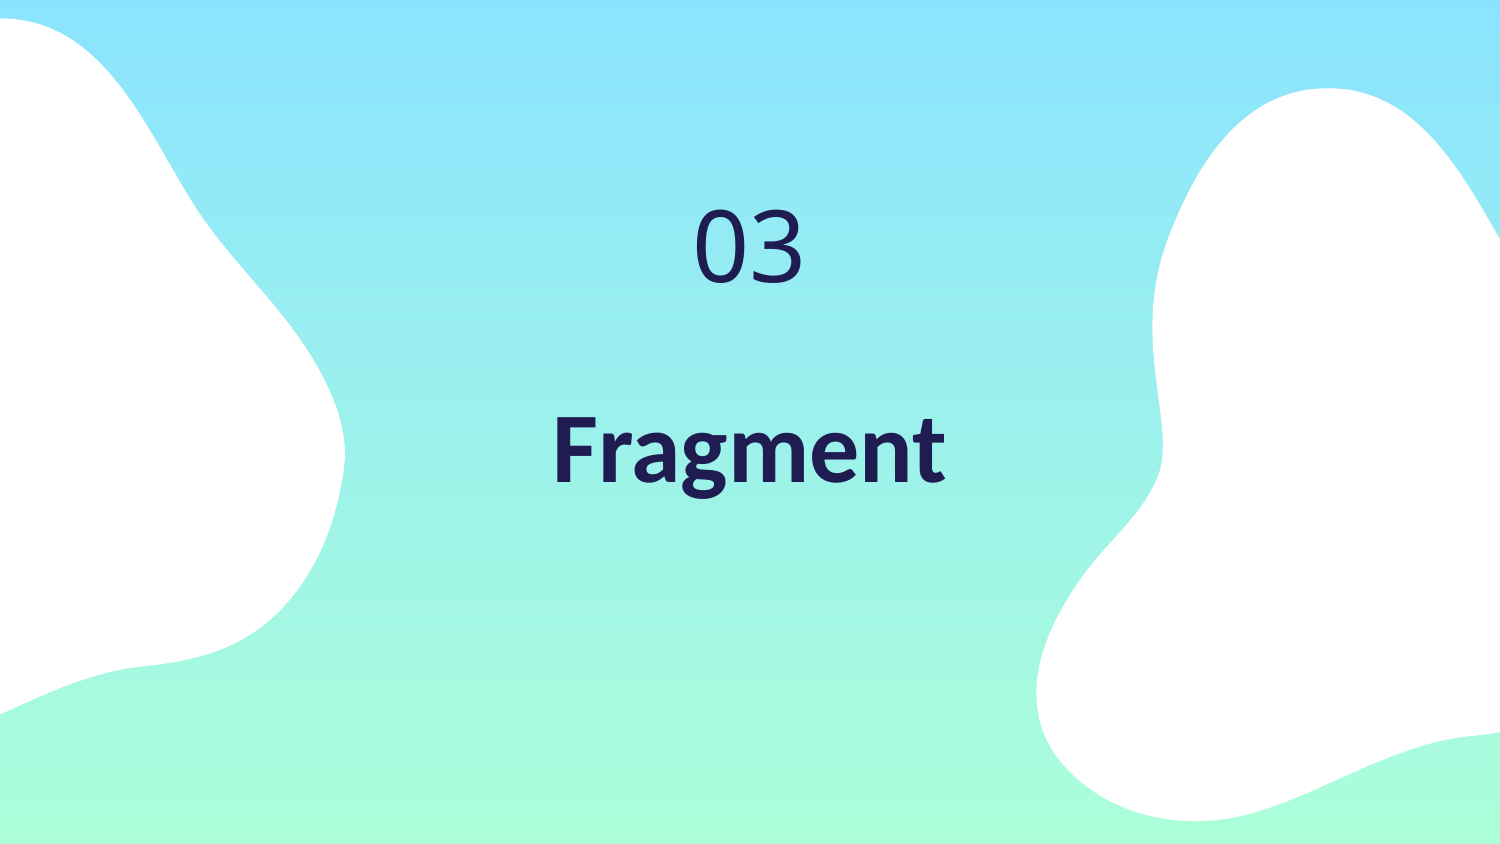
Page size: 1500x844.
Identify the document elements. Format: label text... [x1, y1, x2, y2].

title Fragment [375, 305, 1125, 580]
text_box [0, 18, 345, 715]
text_box [1036, 88, 1500, 822]
title 03 [532, 187, 968, 318]
